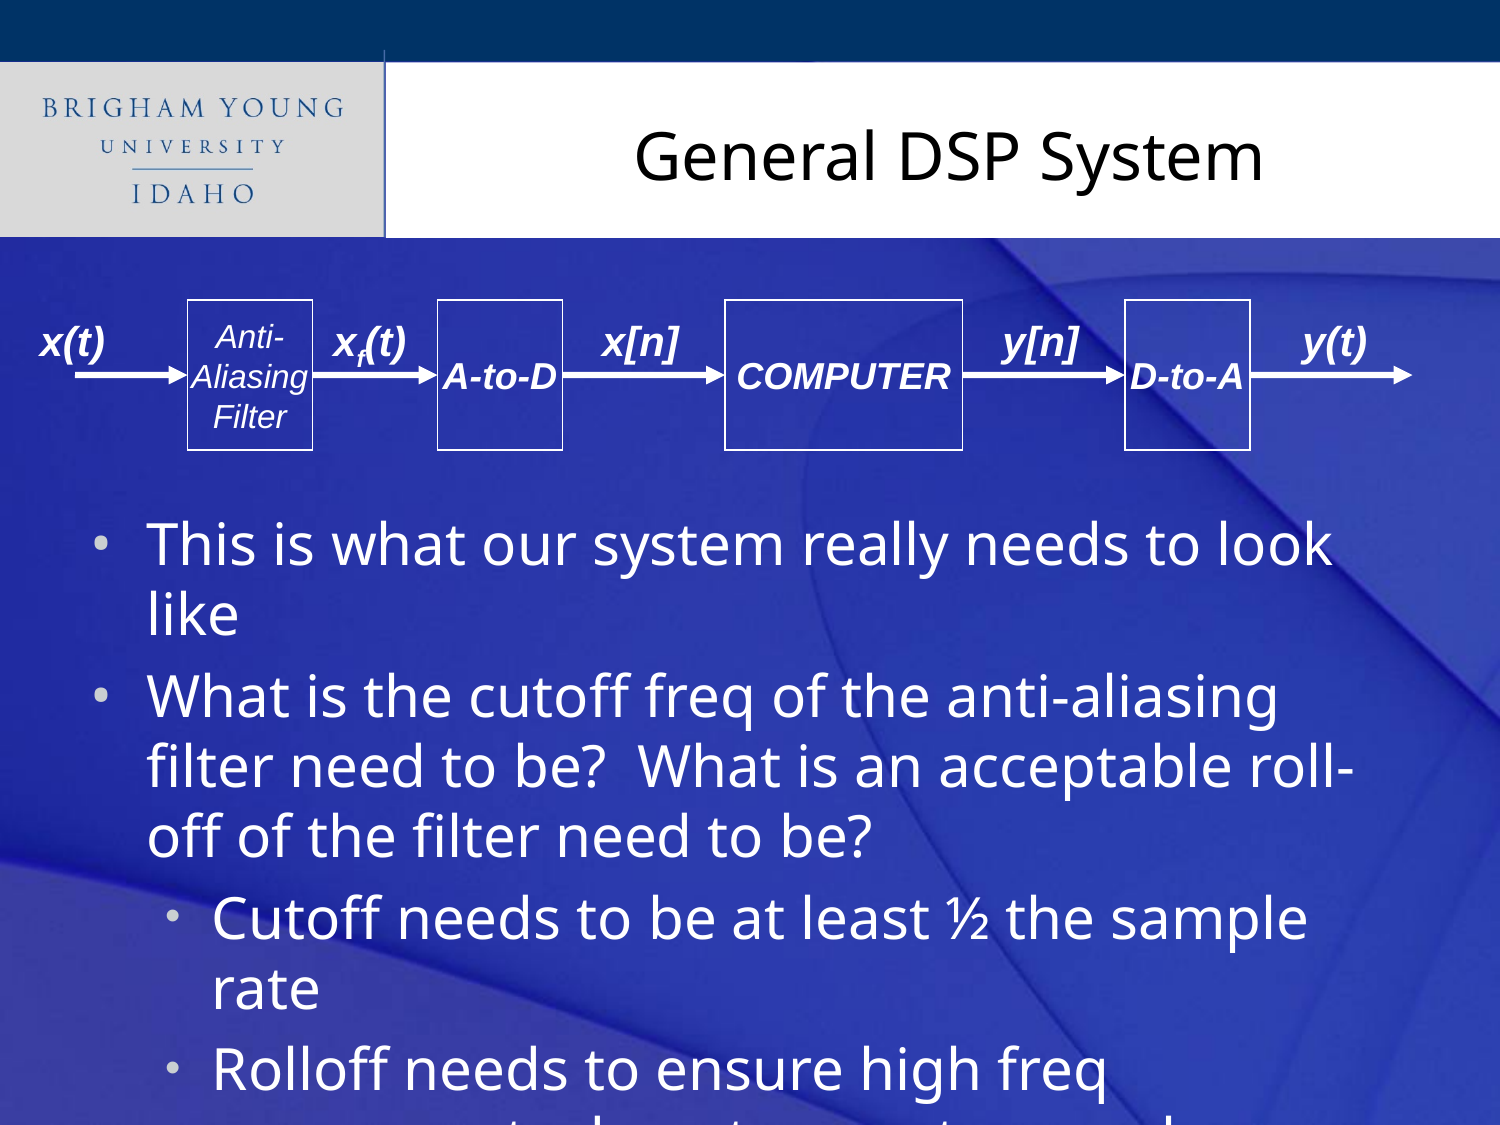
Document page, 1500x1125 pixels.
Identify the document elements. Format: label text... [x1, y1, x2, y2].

text_box COMPUTER [724, 299, 963, 450]
text_box D-to-A [1125, 299, 1250, 450]
text_box [962, 368, 1126, 382]
text_box y[n] [987, 307, 1094, 373]
text_box y(t) [1287, 307, 1383, 373]
list This is what our system really needs to look like What is the cutoff freq of the anti-aliasing filter need to be? What is an acceptable roll-off of the filter need to be? Cutoff needs to be at least ½ the sample rate Rolloff needs to ensure high freq components do not cause too much distortion [75, 500, 1417, 1063]
text_box Anti- Aliasing Filter [187, 299, 313, 450]
text_box [74, 368, 188, 382]
text_box xf(t) [318, 307, 422, 380]
text_box x[n] [587, 307, 694, 373]
text_box A-to-D [437, 299, 563, 450]
title General DSP System [399, 75, 1500, 233]
picture [0, 62, 1500, 1125]
text_box x(t) [24, 307, 120, 373]
text_box [422, 368, 438, 382]
text_box [1249, 368, 1413, 382]
text_box [562, 368, 725, 382]
